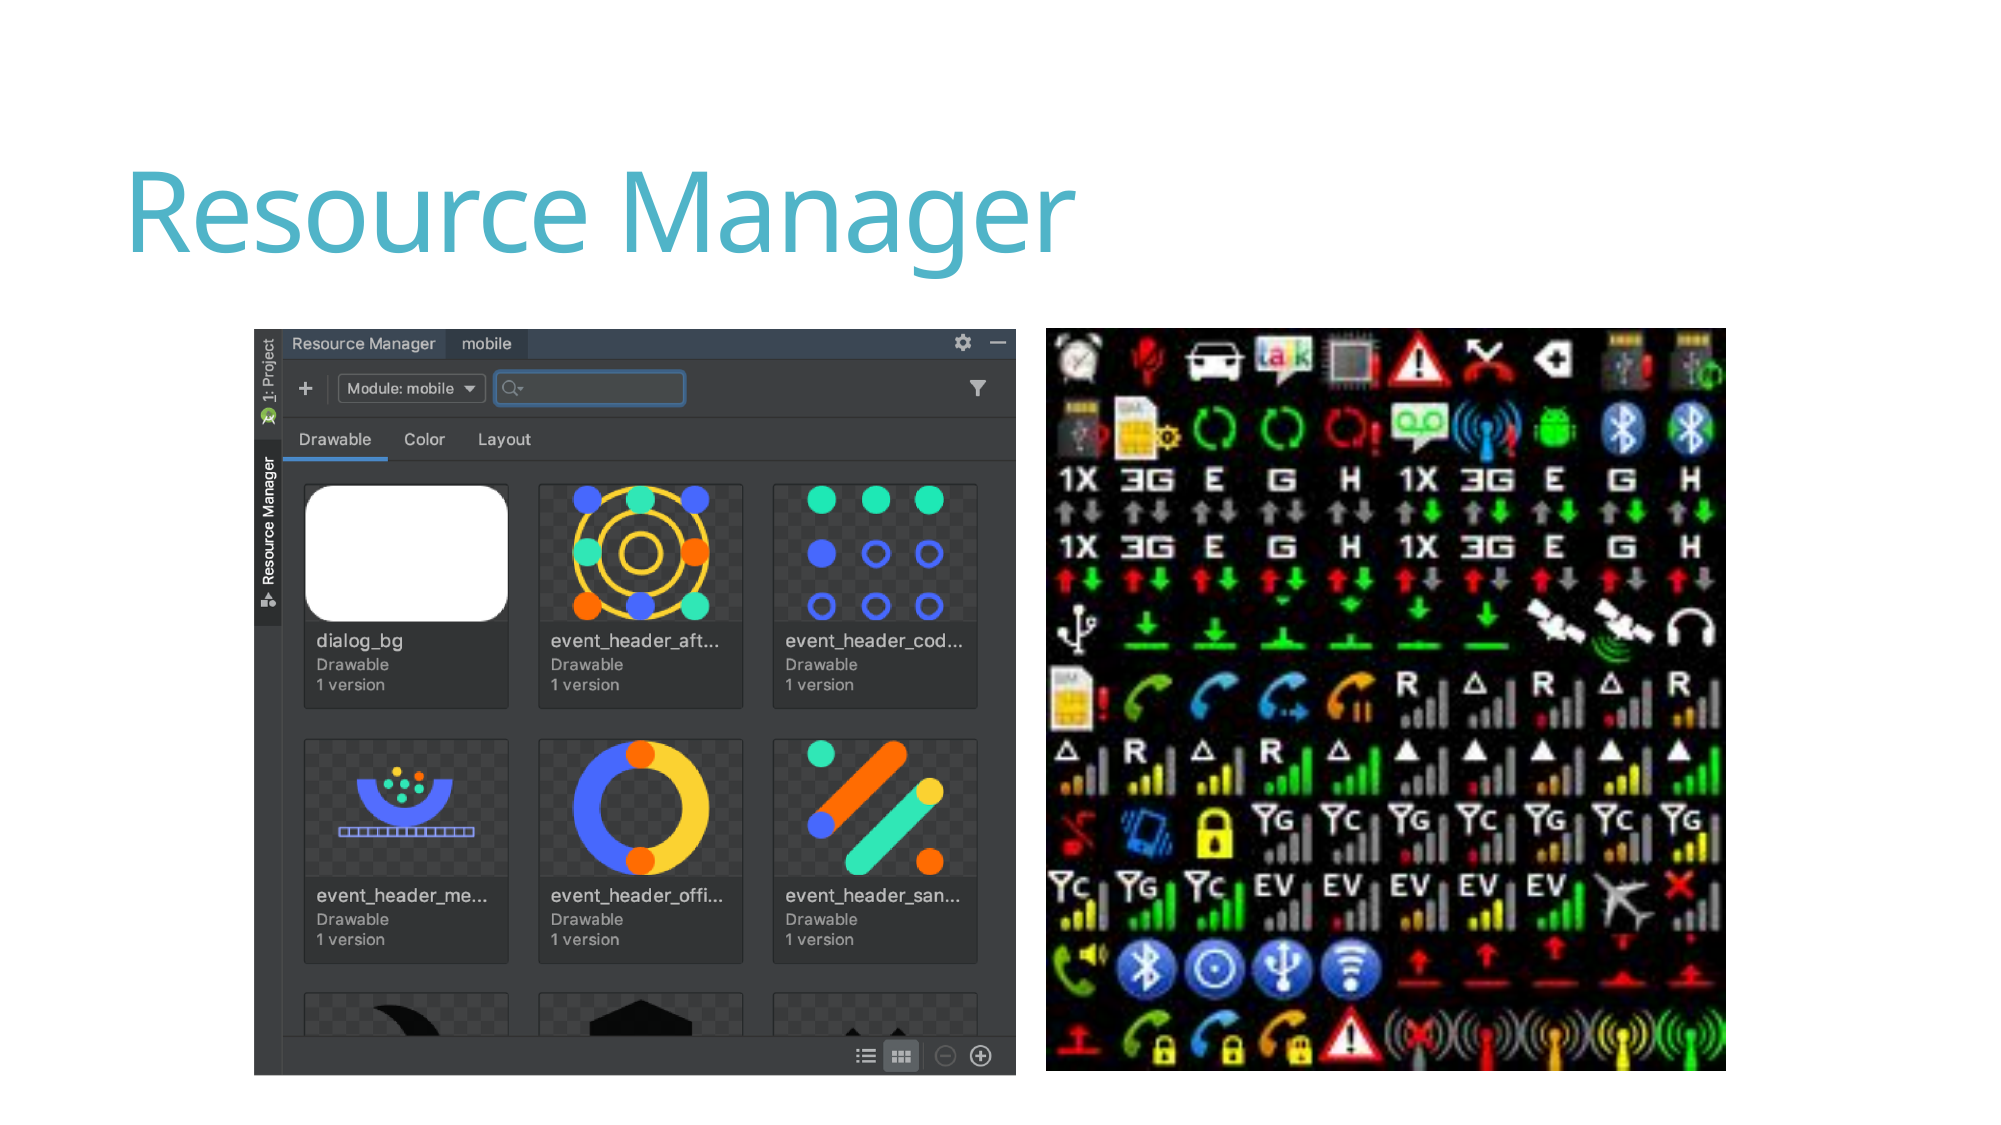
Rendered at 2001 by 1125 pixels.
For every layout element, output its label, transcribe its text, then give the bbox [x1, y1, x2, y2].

picture [1045, 328, 1726, 1071]
title Resource Manager [107, 81, 1875, 354]
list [254, 328, 1016, 1077]
